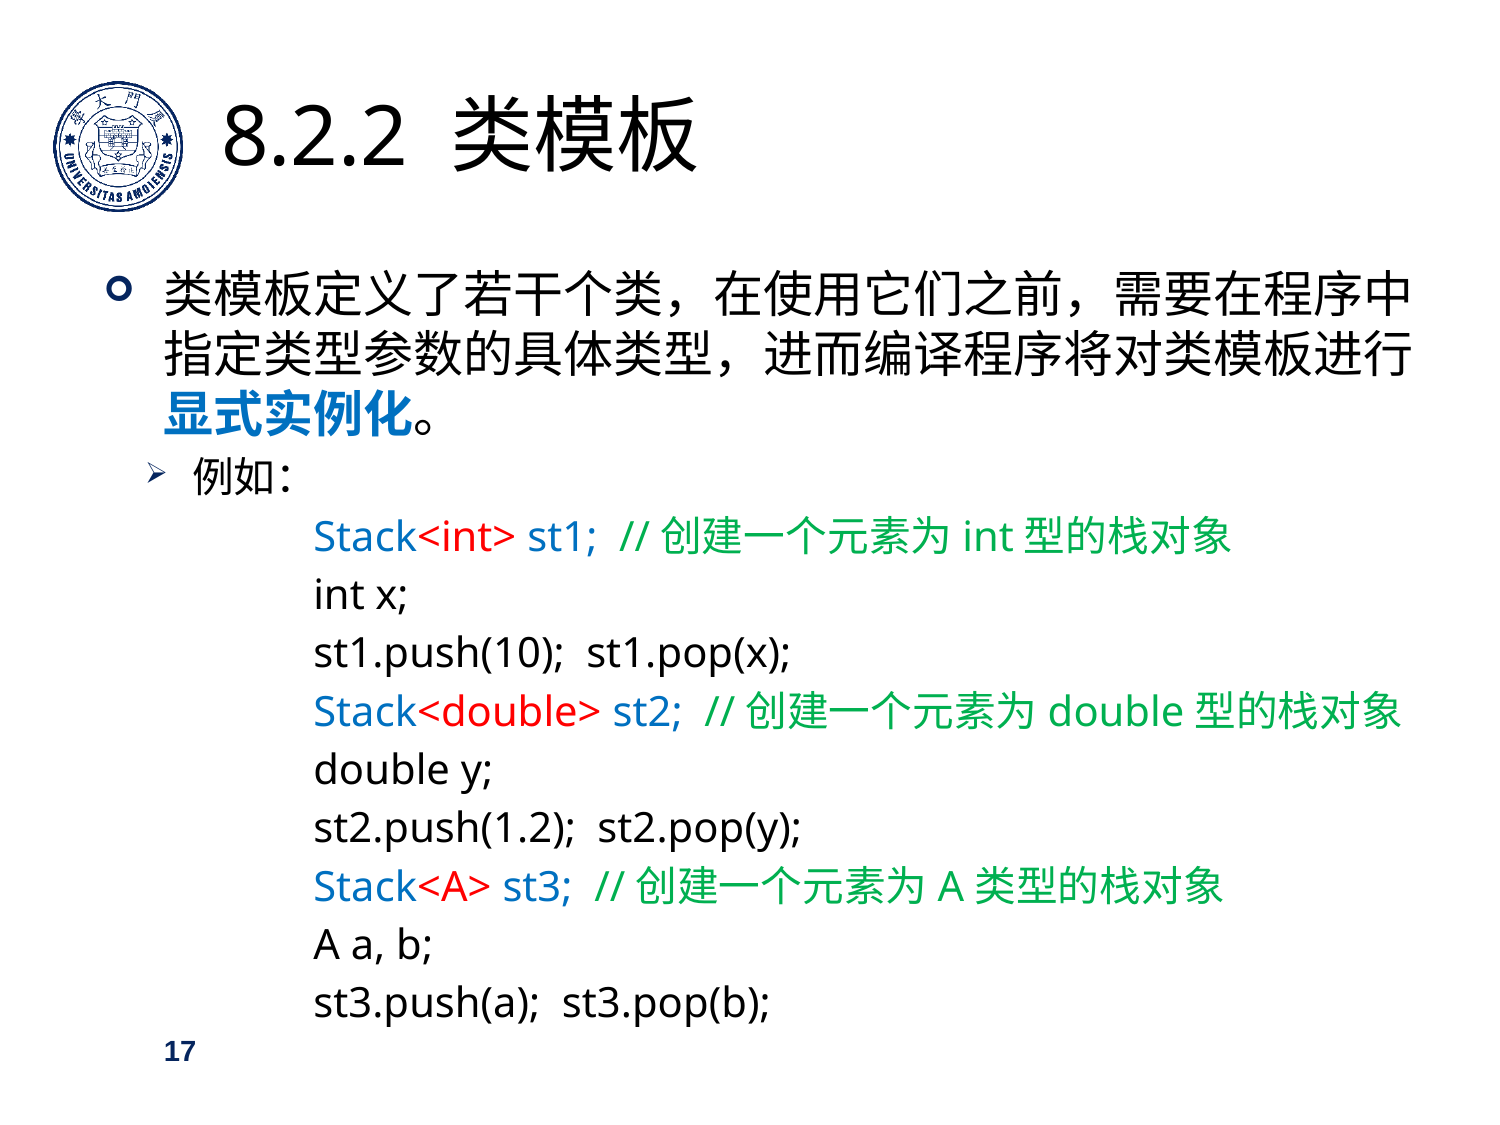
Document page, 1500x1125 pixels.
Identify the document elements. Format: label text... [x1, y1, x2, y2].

list 类模板定义了若干个类，在使用它们之前，需要在程序中指定类型参数的具体类型，进而编译程序将对类模板进行显式实例化。 例如： Stack<int> st1; //创建一个元素为int型的栈对象 int x; st1.push(10); st1.pop(x); Stack<double> st2; //创建一个元素为double型的栈对象 double y; st2.push(1.2); st2.pop(y); Stack<A> st3; //创建一个元素为A类型的栈对象 A a, b; st3.push(a); st3.pop(b); [88, 255, 1454, 1071]
picture [53, 81, 183, 212]
text_box 8.2.2 类模板 [206, 54, 1149, 209]
slide_number 17 [148, 1024, 462, 1101]
